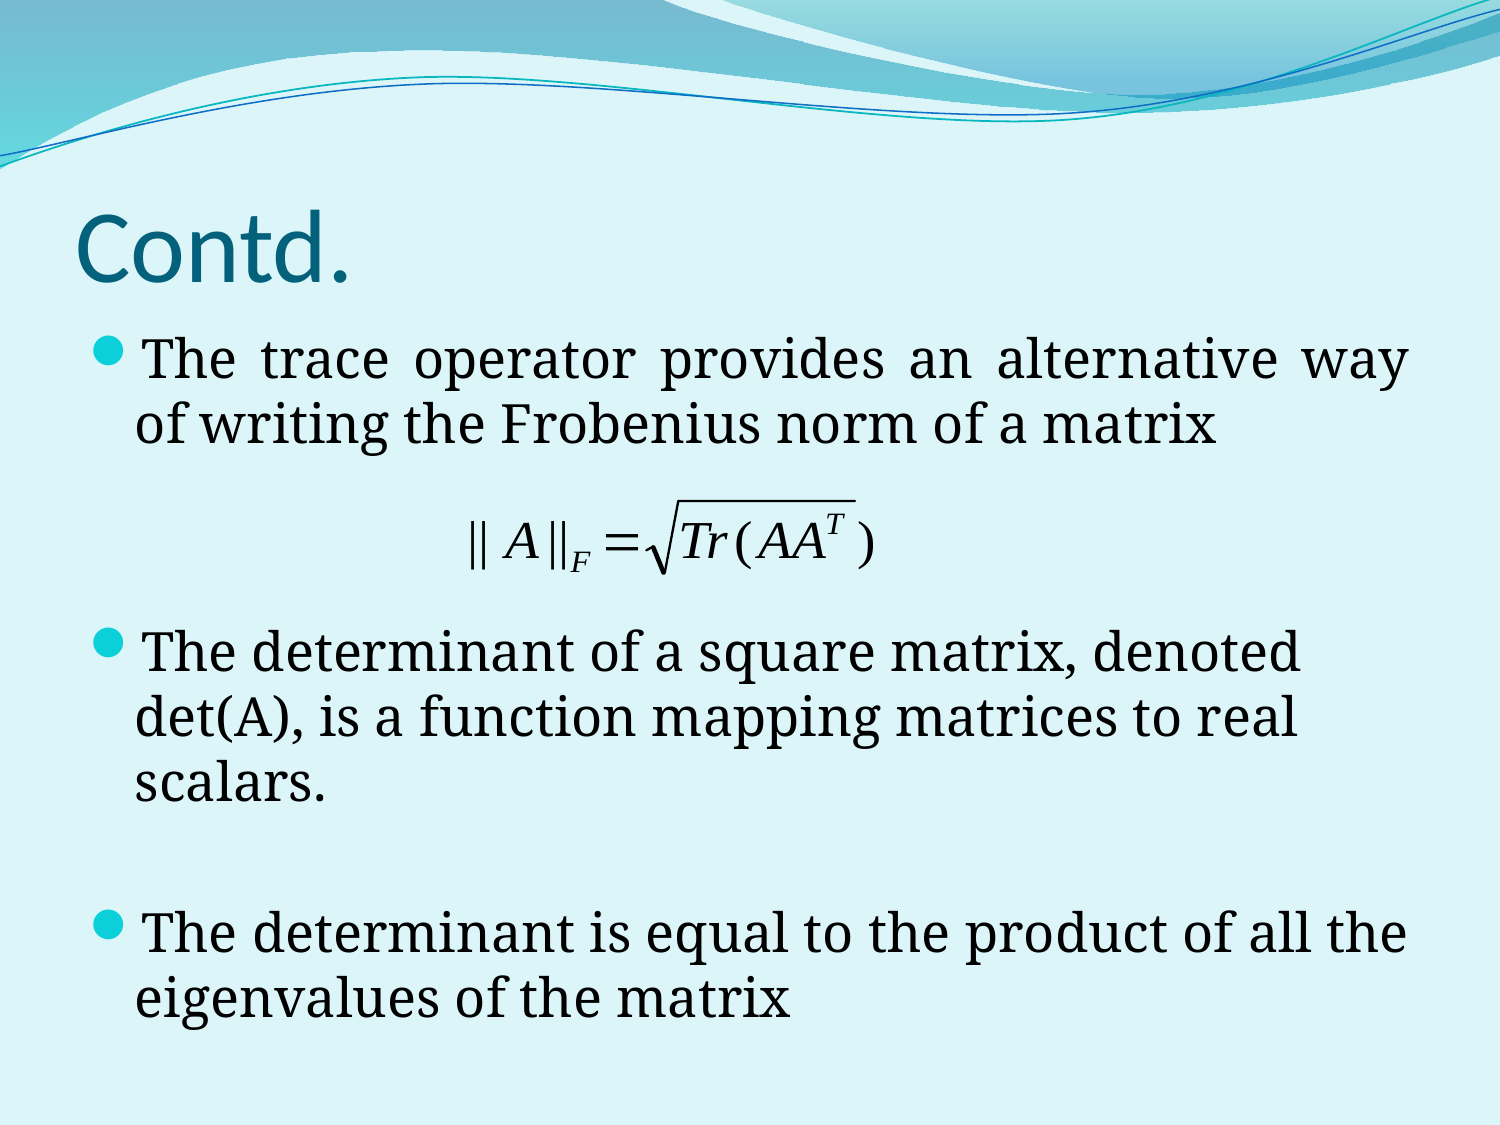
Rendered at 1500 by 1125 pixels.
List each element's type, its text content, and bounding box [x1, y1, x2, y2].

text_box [455, 488, 895, 597]
list The trace operator provides an alternative way of writing the Frobenius norm of a matrix The determinant of a square matrix, denoted det(A), is a function mapping matrices to real scalars. The determinant is equal to the product of all the eigenvalues of the matrix [75, 317, 1425, 1038]
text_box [462, 487, 888, 586]
title Contd. [75, 115, 1425, 303]
